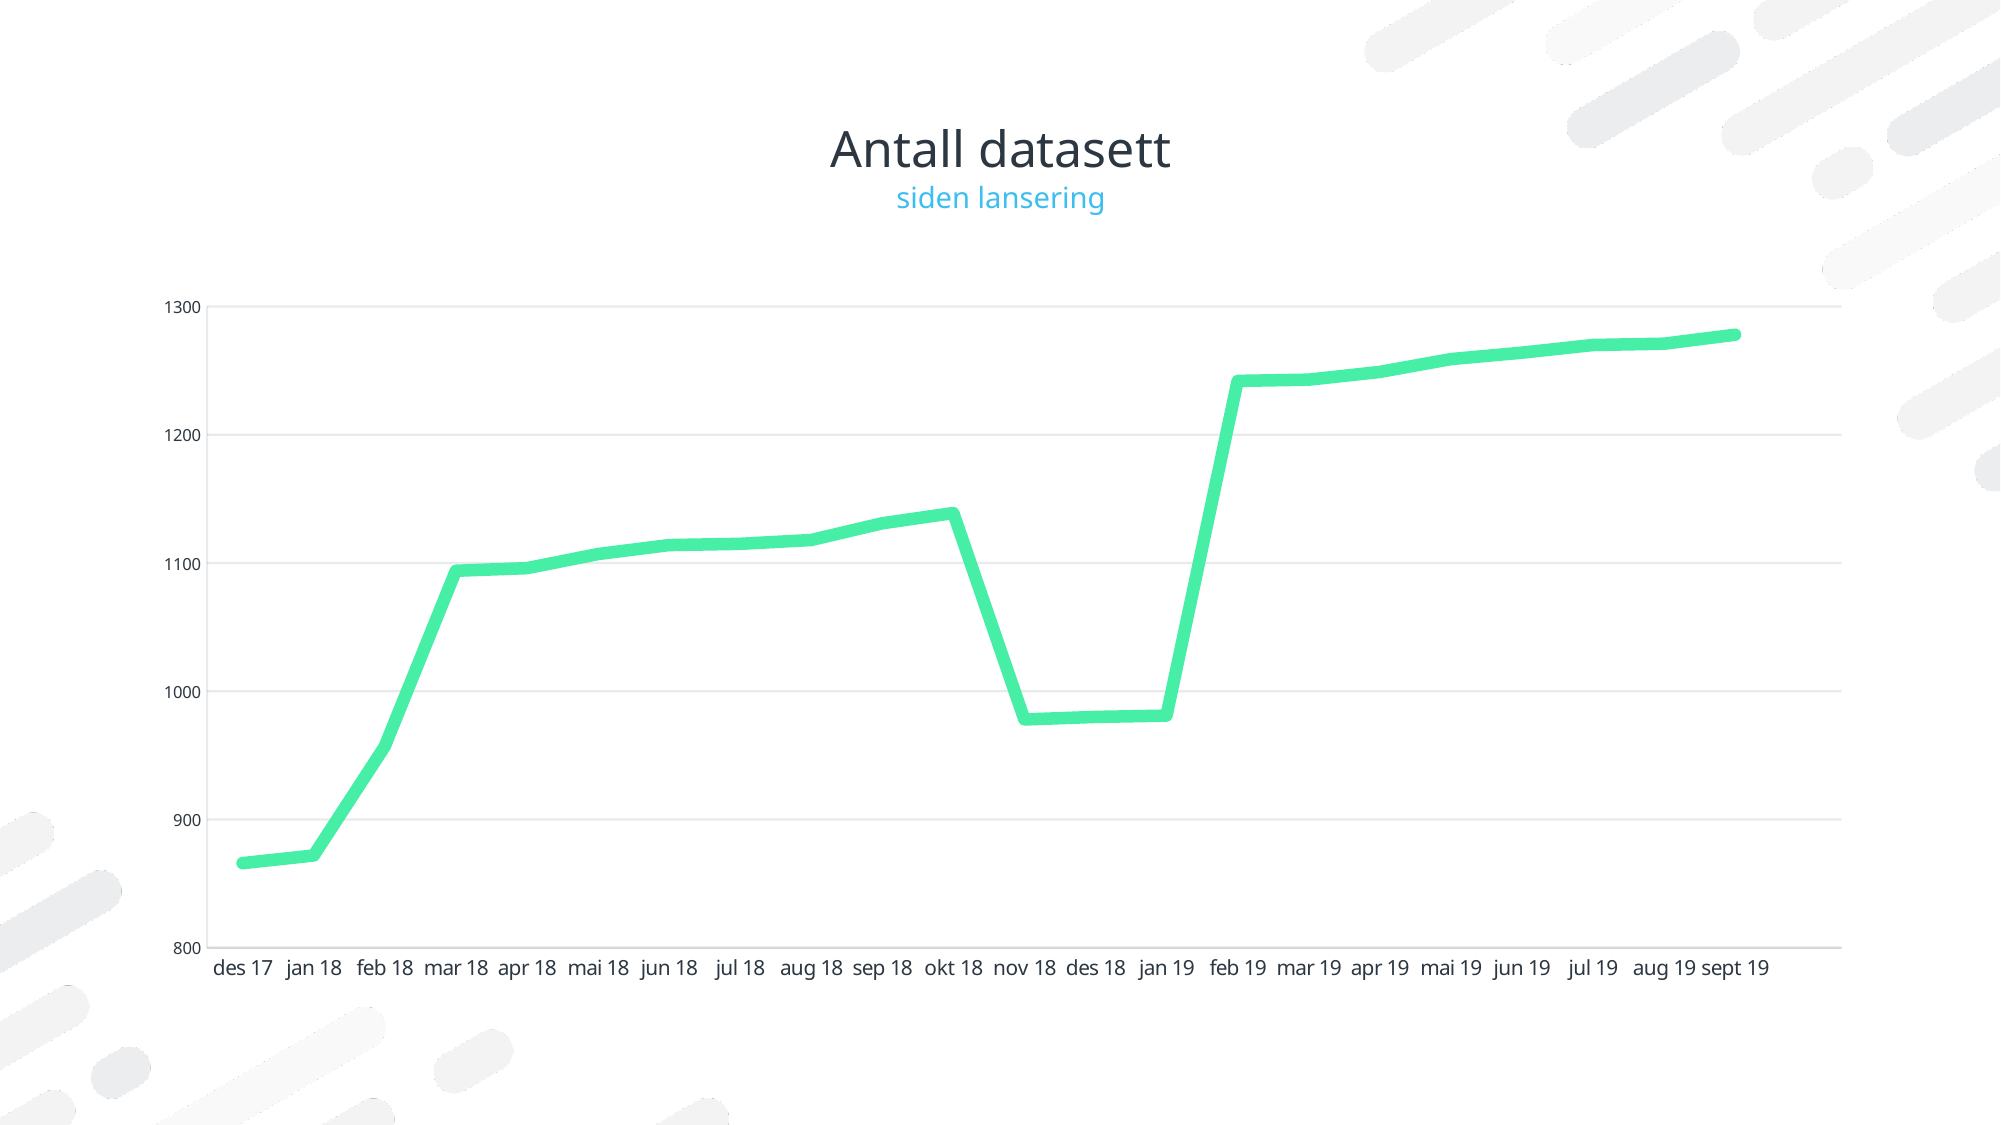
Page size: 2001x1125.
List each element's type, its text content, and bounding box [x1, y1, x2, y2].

chart [128, 280, 1877, 997]
title Antall datasett [147, 124, 1855, 177]
subtitle siden lansering [147, 177, 1855, 219]
